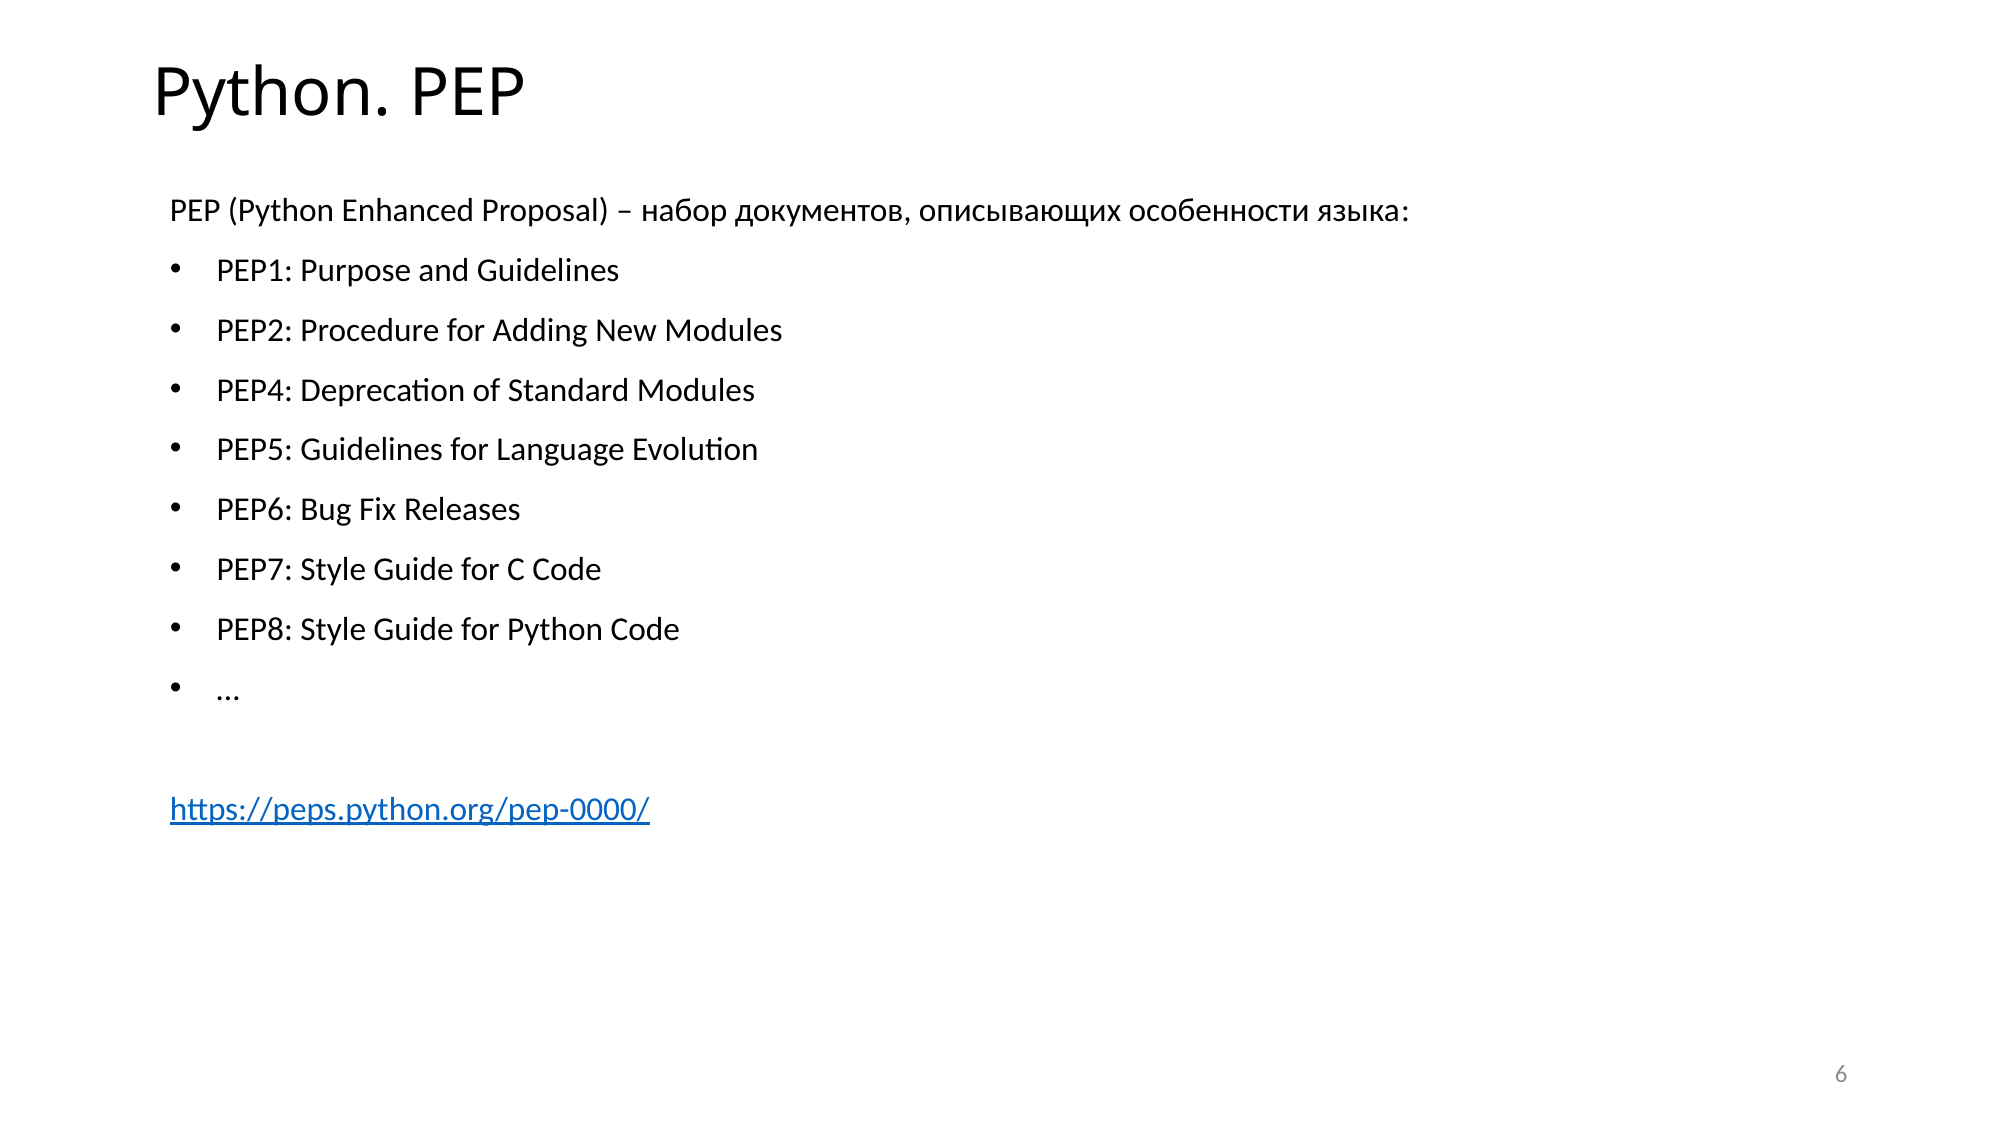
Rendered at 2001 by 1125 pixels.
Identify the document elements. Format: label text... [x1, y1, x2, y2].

slide_number 6 [1412, 1042, 1863, 1103]
text_box PEP (Python Enhanced Proposal) – набор документов, описывающих особенности языка: PEP1: Purpose and Guidelines PEP2: Procedure for Adding New Modules PEP4: Deprecation of Standard Modules PEP5: Guidelines for Language Evolution PEP6: Bug Fix Releases PEP7: Style Guide for C Code PEP8: Style Guide for Python Code … https://peps.python.org/pep-0000/ [155, 160, 1850, 835]
title Python. PEP [137, 59, 1863, 128]
